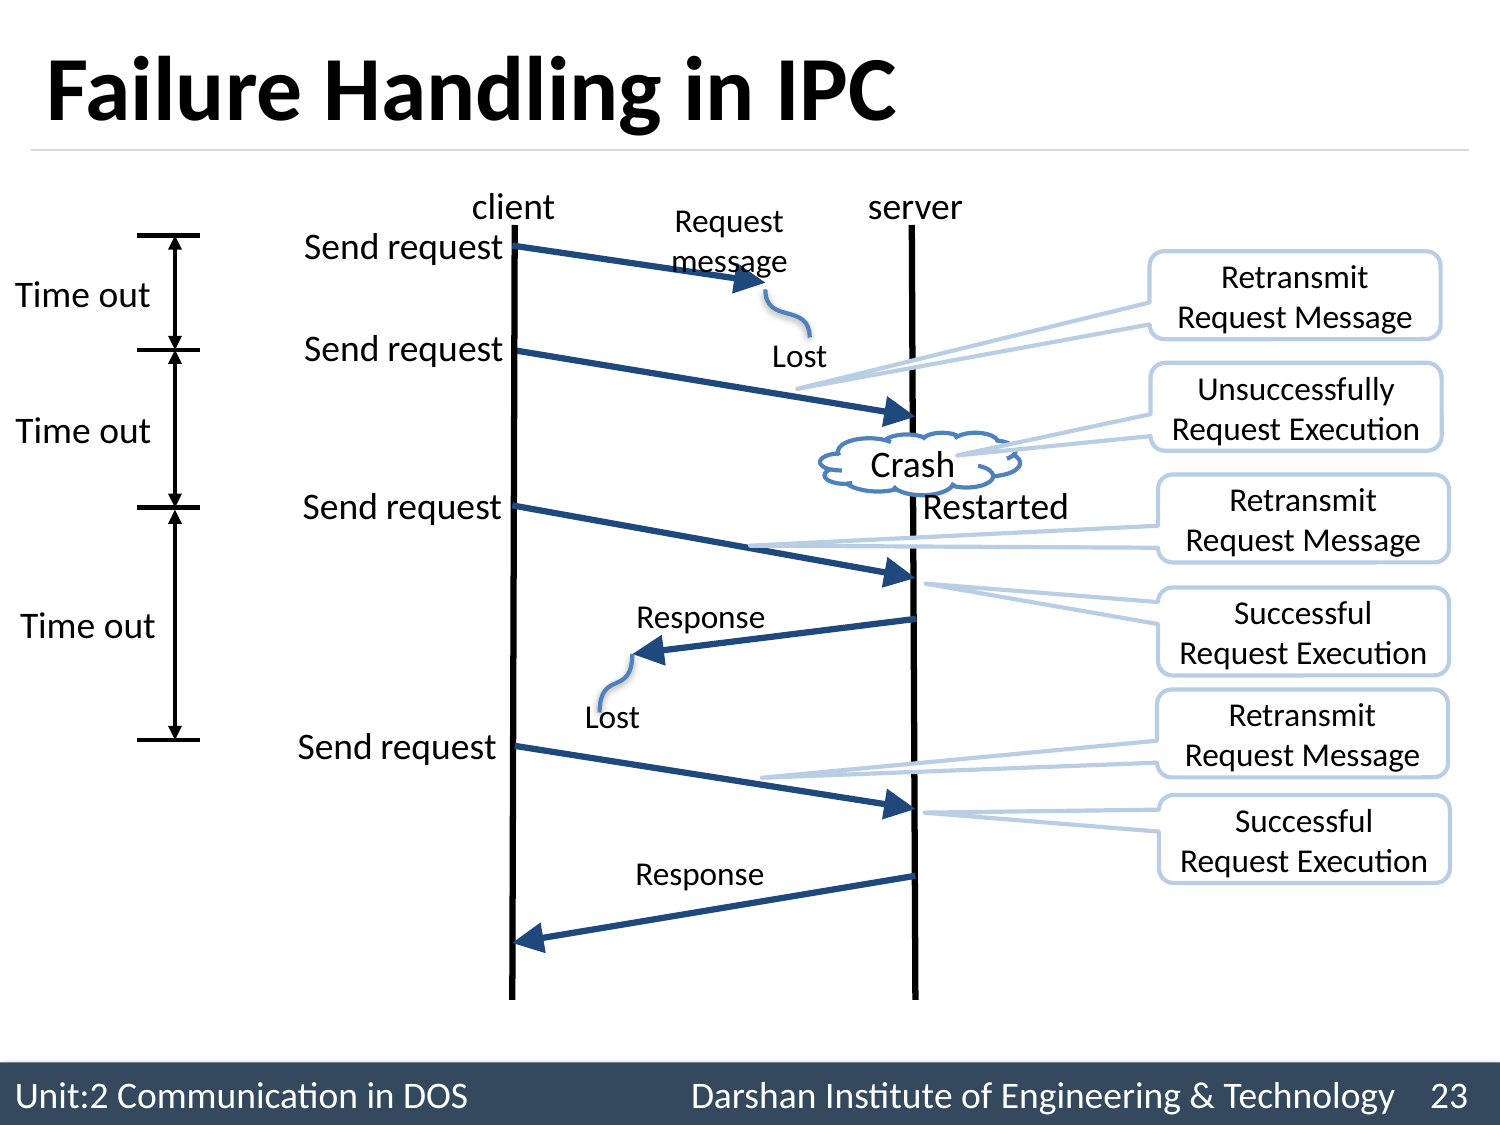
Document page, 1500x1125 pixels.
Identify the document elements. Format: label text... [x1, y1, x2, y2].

text_box client [407, 174, 620, 235]
text_box [522, 746, 916, 816]
text_box Retransmit Request Message [795, 249, 1443, 391]
text_box Retransmit Request Message [759, 687, 1451, 780]
text_box Send request [289, 316, 593, 377]
text_box Request message [599, 191, 860, 287]
text_box Time out [5, 593, 170, 654]
text_box [634, 643, 723, 662]
text_box Send request [288, 475, 521, 535]
text_box Successful Request Execution [922, 792, 1453, 886]
text_box Response [577, 587, 824, 643]
text_box Send request [282, 714, 522, 775]
text_box server [809, 174, 1022, 235]
text_box Response [576, 844, 823, 900]
text_box Time out [0, 262, 170, 323]
text_box Successful Request Execution [923, 581, 1452, 678]
text_box Restarted [859, 474, 1133, 535]
text_box Time out [0, 399, 170, 459]
text_box Crash [817, 430, 1023, 492]
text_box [763, 291, 812, 336]
title Failure Handling in IPC [31, 17, 1469, 150]
text_box Retransmit Request Message [747, 472, 1452, 565]
text_box Lost [570, 687, 711, 743]
text_box Lost [757, 326, 898, 382]
text_box [512, 900, 771, 950]
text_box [586, 666, 646, 700]
text_box Send request [289, 214, 574, 275]
text_box [521, 506, 916, 585]
text_box [593, 363, 916, 424]
text_box Unsuccessfully Request Execution [954, 360, 1444, 458]
